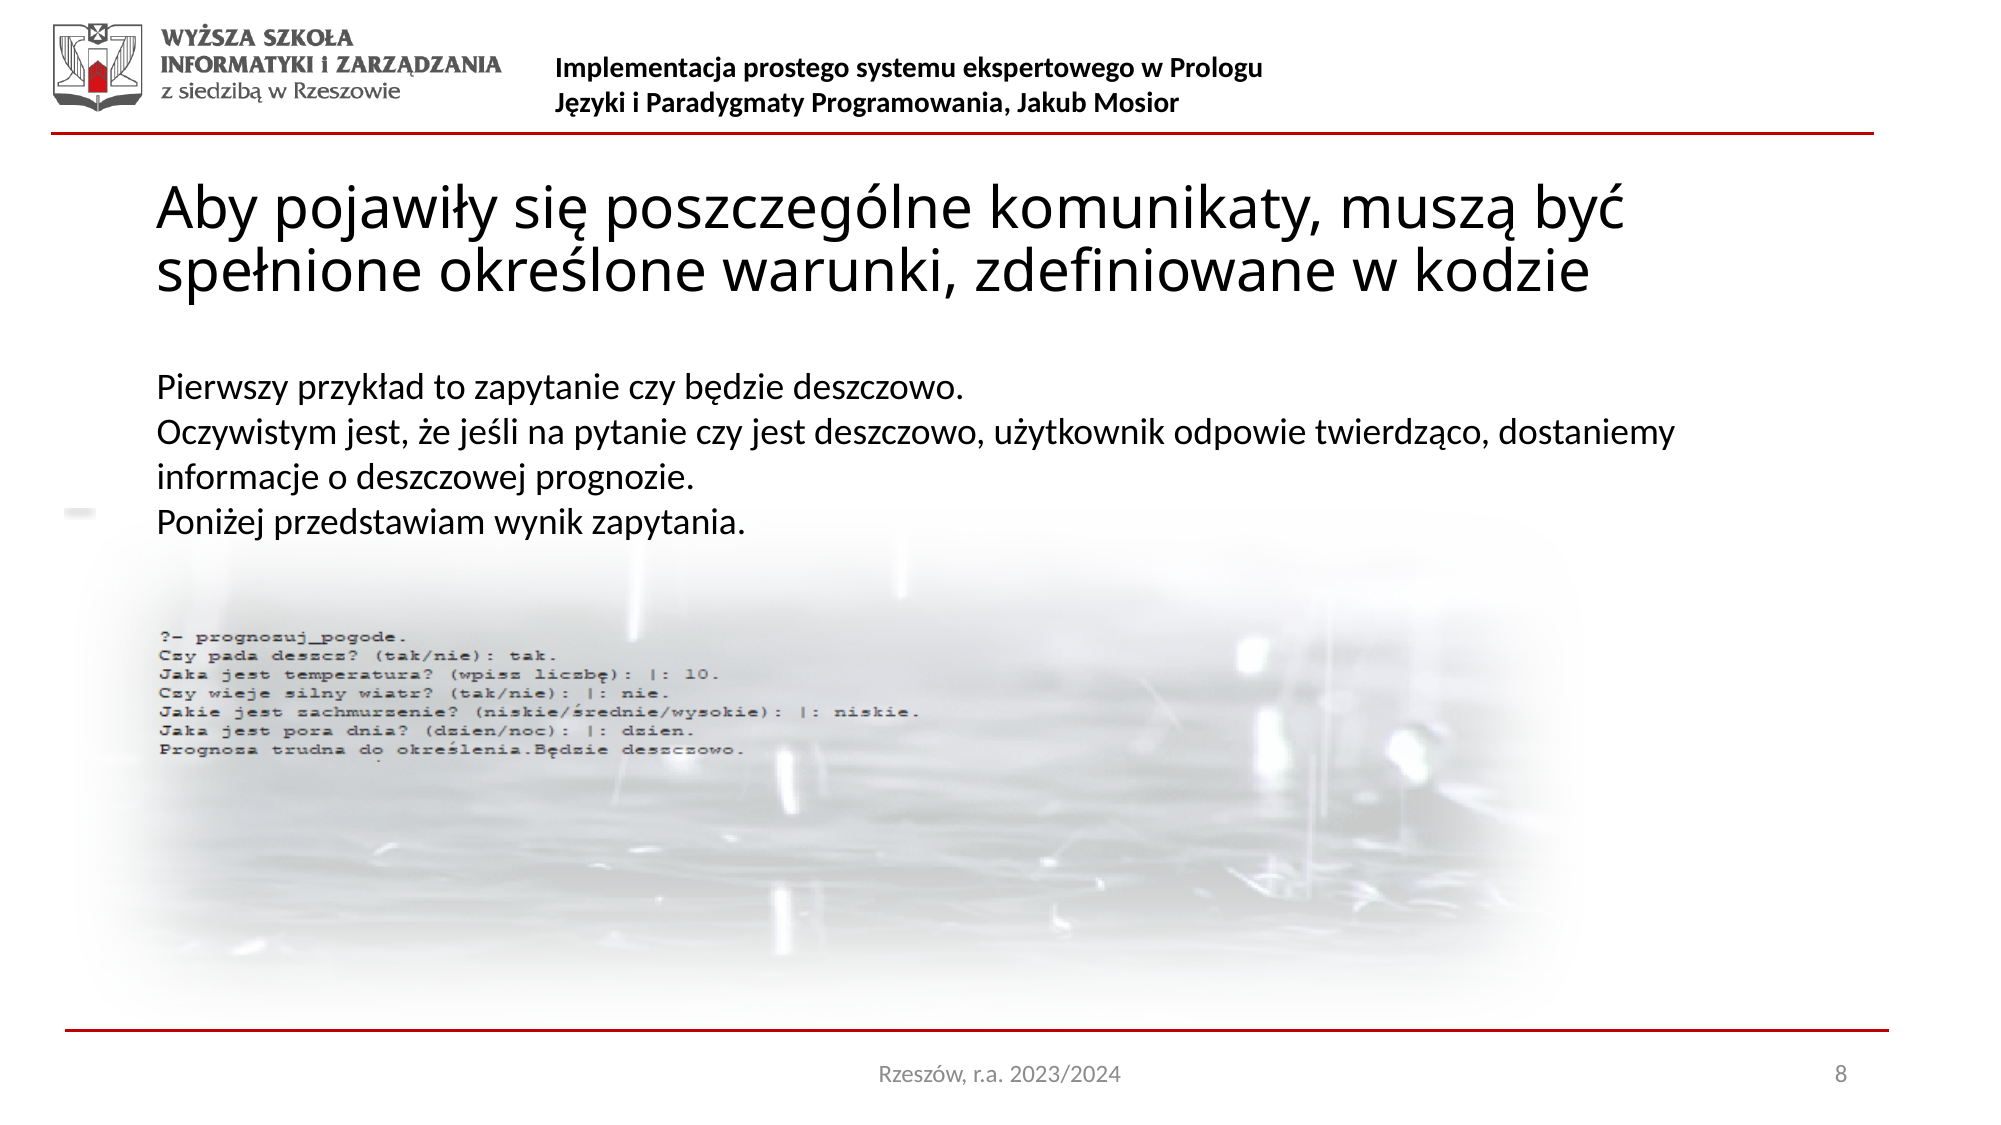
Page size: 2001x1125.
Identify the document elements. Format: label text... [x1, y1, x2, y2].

slide_number 8 [1412, 1042, 1863, 1103]
text_box Aby pojawiły się poszczególne komunikaty, muszą być spełnione określone warunki, zdefiniowane w kodzie [141, 168, 1879, 313]
picture [65, 500, 1593, 1043]
text_box Implementacja prostego systemu ekspertowego w Prologu Języki i Paradygmaty Programowania, Jakub Mosior [539, 38, 1481, 128]
picture [53, 23, 502, 112]
text_box Pierwszy przykład to zapytanie czy będzie deszczowo. Oczywistym jest, że jeśli na pytanie czy jest deszczowo, użytkownik odpowie twierdząco, dostaniemy informacje o deszczowej prognozie. Poniżej przedstawiam wynik zapytania. [141, 354, 1731, 550]
footer Rzeszów, r.a. 2023/2024 [662, 1043, 1338, 1103]
